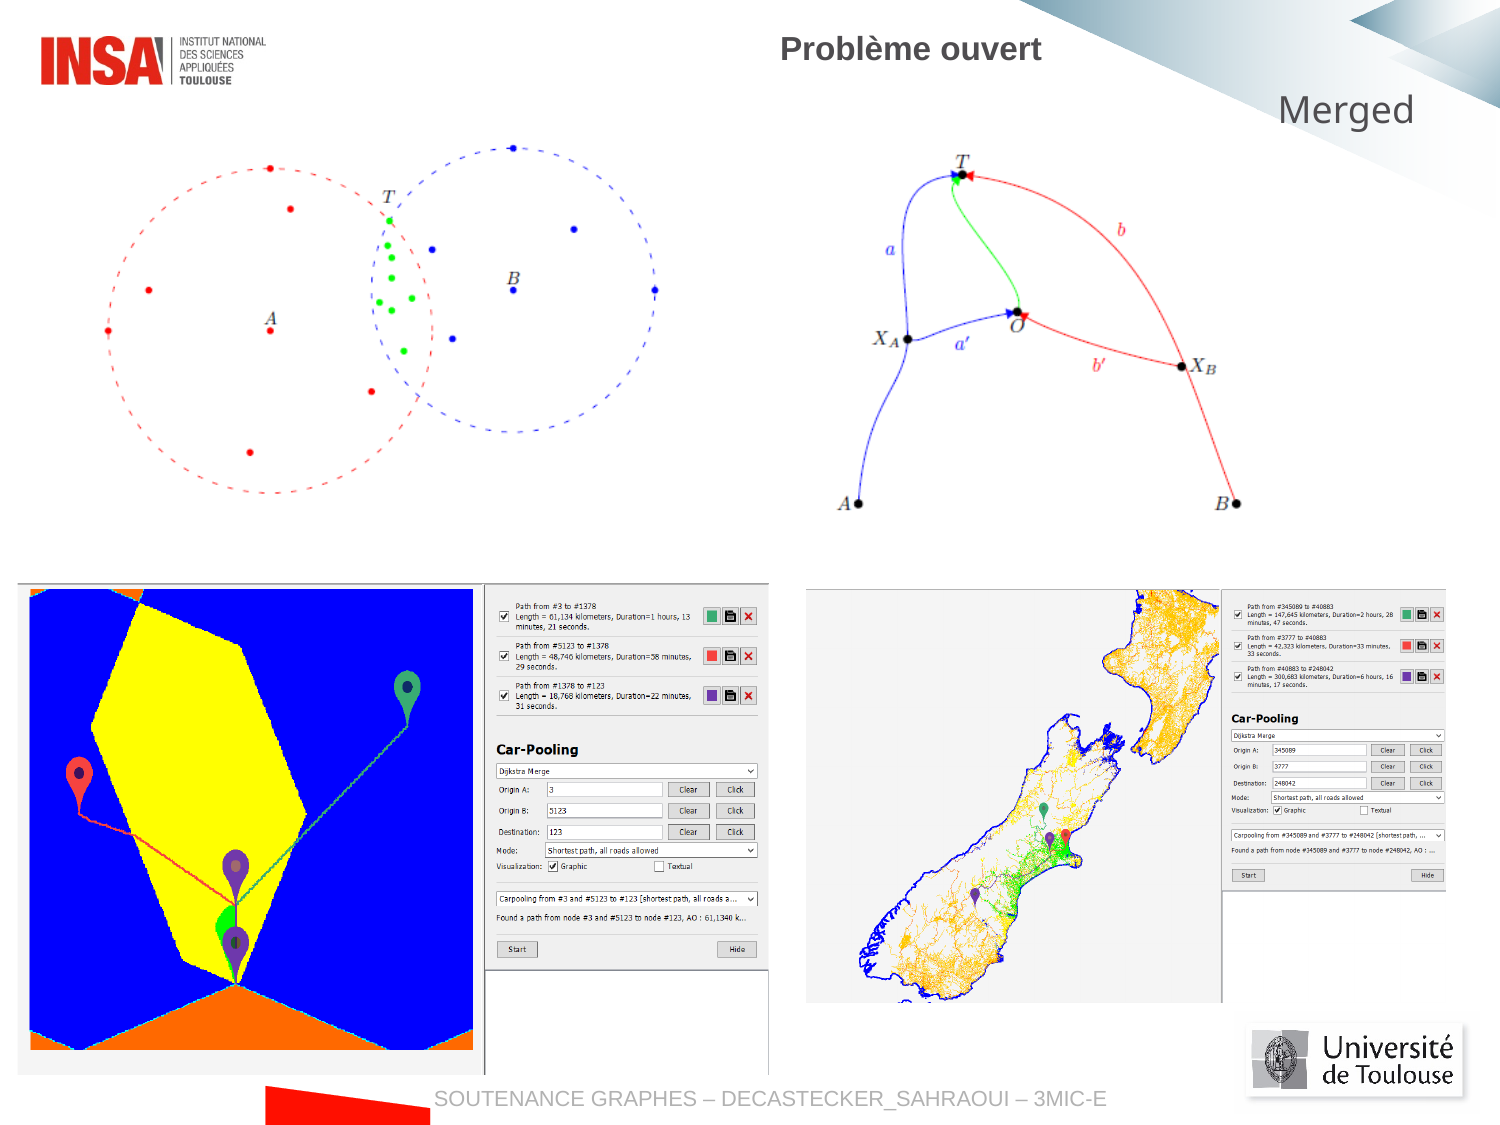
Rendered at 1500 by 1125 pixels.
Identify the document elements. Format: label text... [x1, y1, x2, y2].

title SOUTENANCE GRAPHES – DECASTECKER_SAHRAOUI – 3MIC-E [419, 1078, 1347, 1118]
picture [768, 139, 1266, 536]
picture [41, 36, 266, 85]
picture [1234, 1011, 1480, 1114]
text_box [17, 582, 770, 1075]
picture [805, 589, 1446, 1003]
list Problème ouvert [301, 20, 1058, 90]
picture [6, 108, 728, 505]
text_box Merged [1262, 78, 1430, 139]
